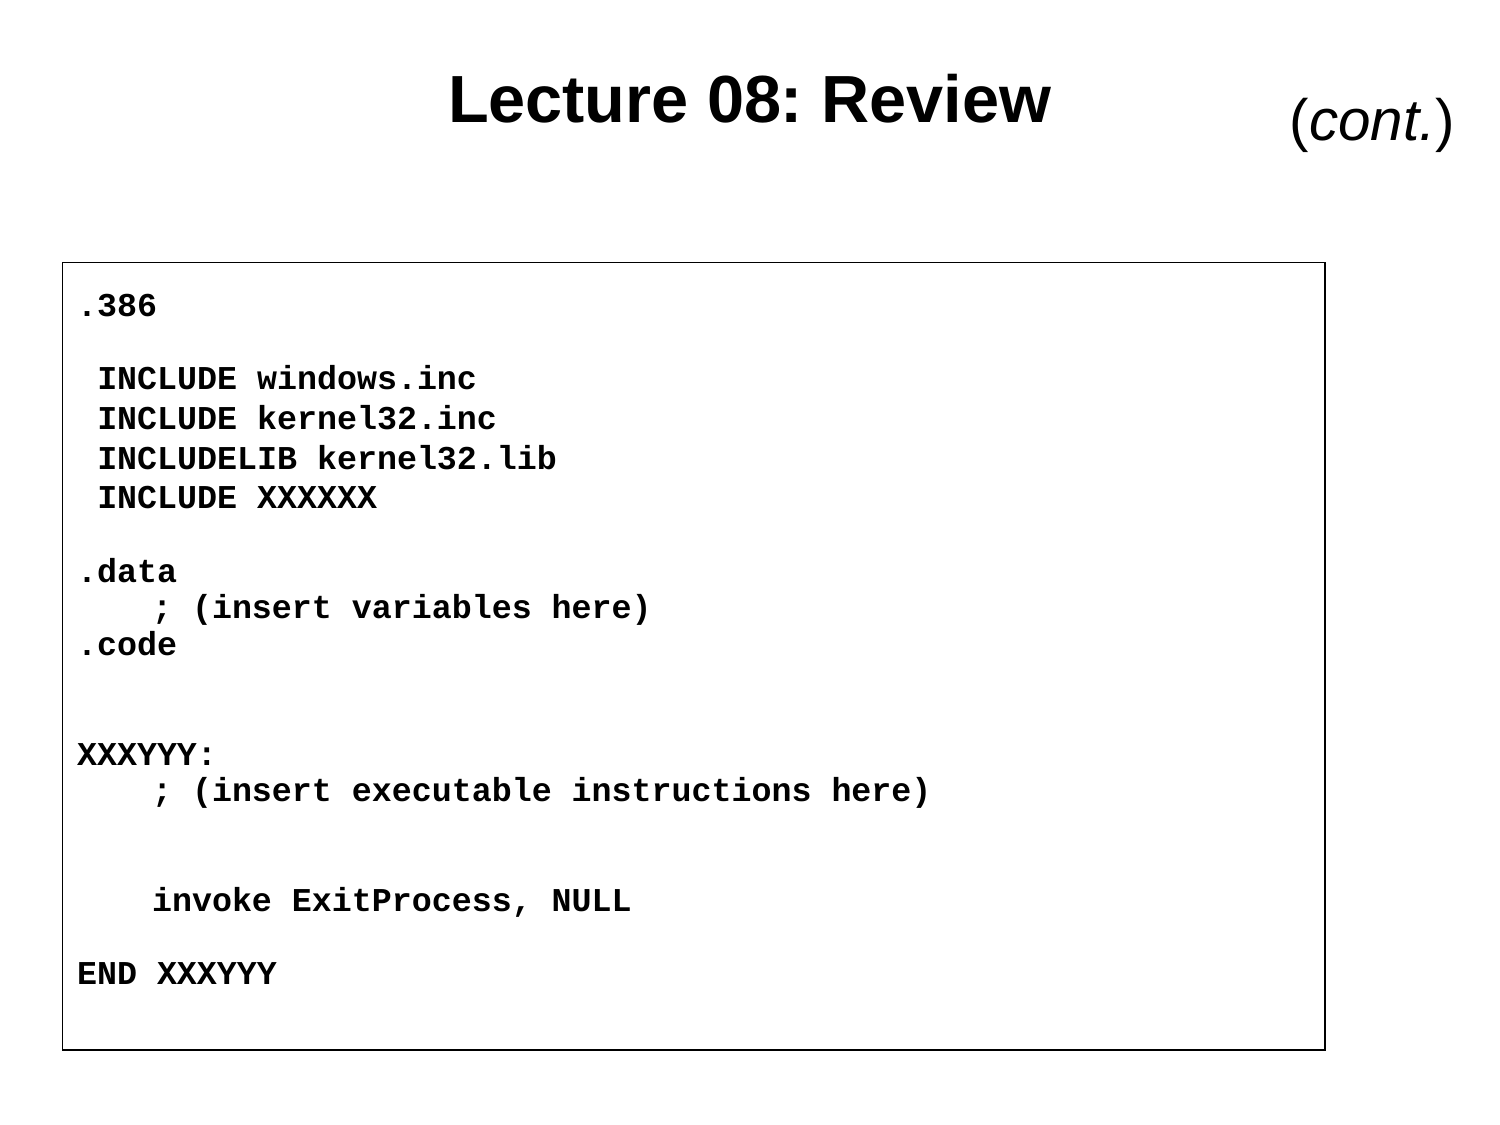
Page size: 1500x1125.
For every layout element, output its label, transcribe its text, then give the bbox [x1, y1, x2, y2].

text_box .386 INCLUDE windows.inc INCLUDE kernel32.inc INCLUDELIB kernel32.lib INCLUDE XXXXXX .data ; (insert variables here) .code XXXYYY: ; (insert executable instructions here) invoke ExitProcess, NULL END XXXYYY [62, 262, 1325, 1050]
text_box (cont.) [1274, 74, 1488, 163]
list [75, 200, 1425, 1013]
title Lecture 08: Review [75, 24, 1425, 168]
